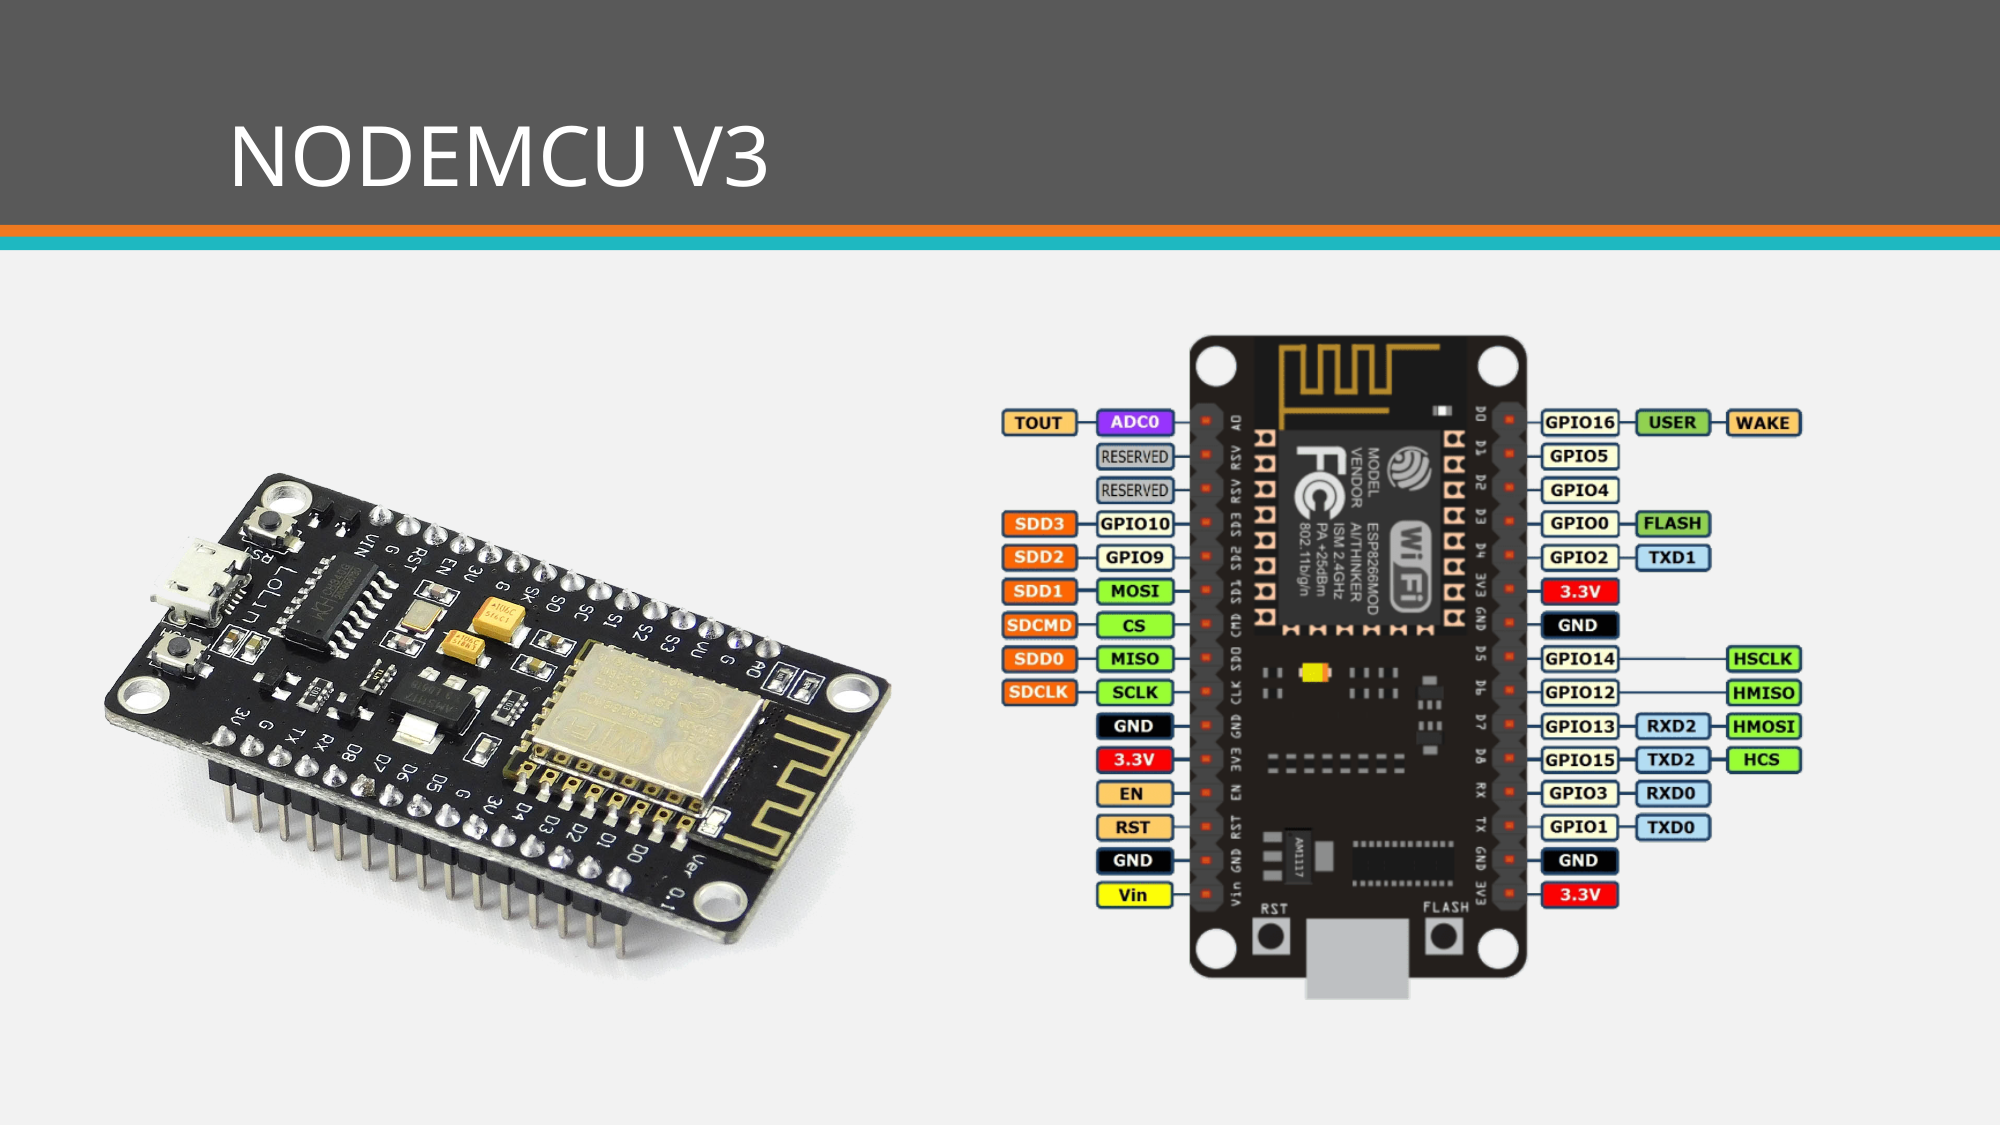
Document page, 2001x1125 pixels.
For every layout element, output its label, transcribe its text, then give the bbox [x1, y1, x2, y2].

picture [0, 442, 979, 1005]
title NODEMCU V3 [212, 41, 1788, 212]
picture [999, 323, 1808, 1005]
